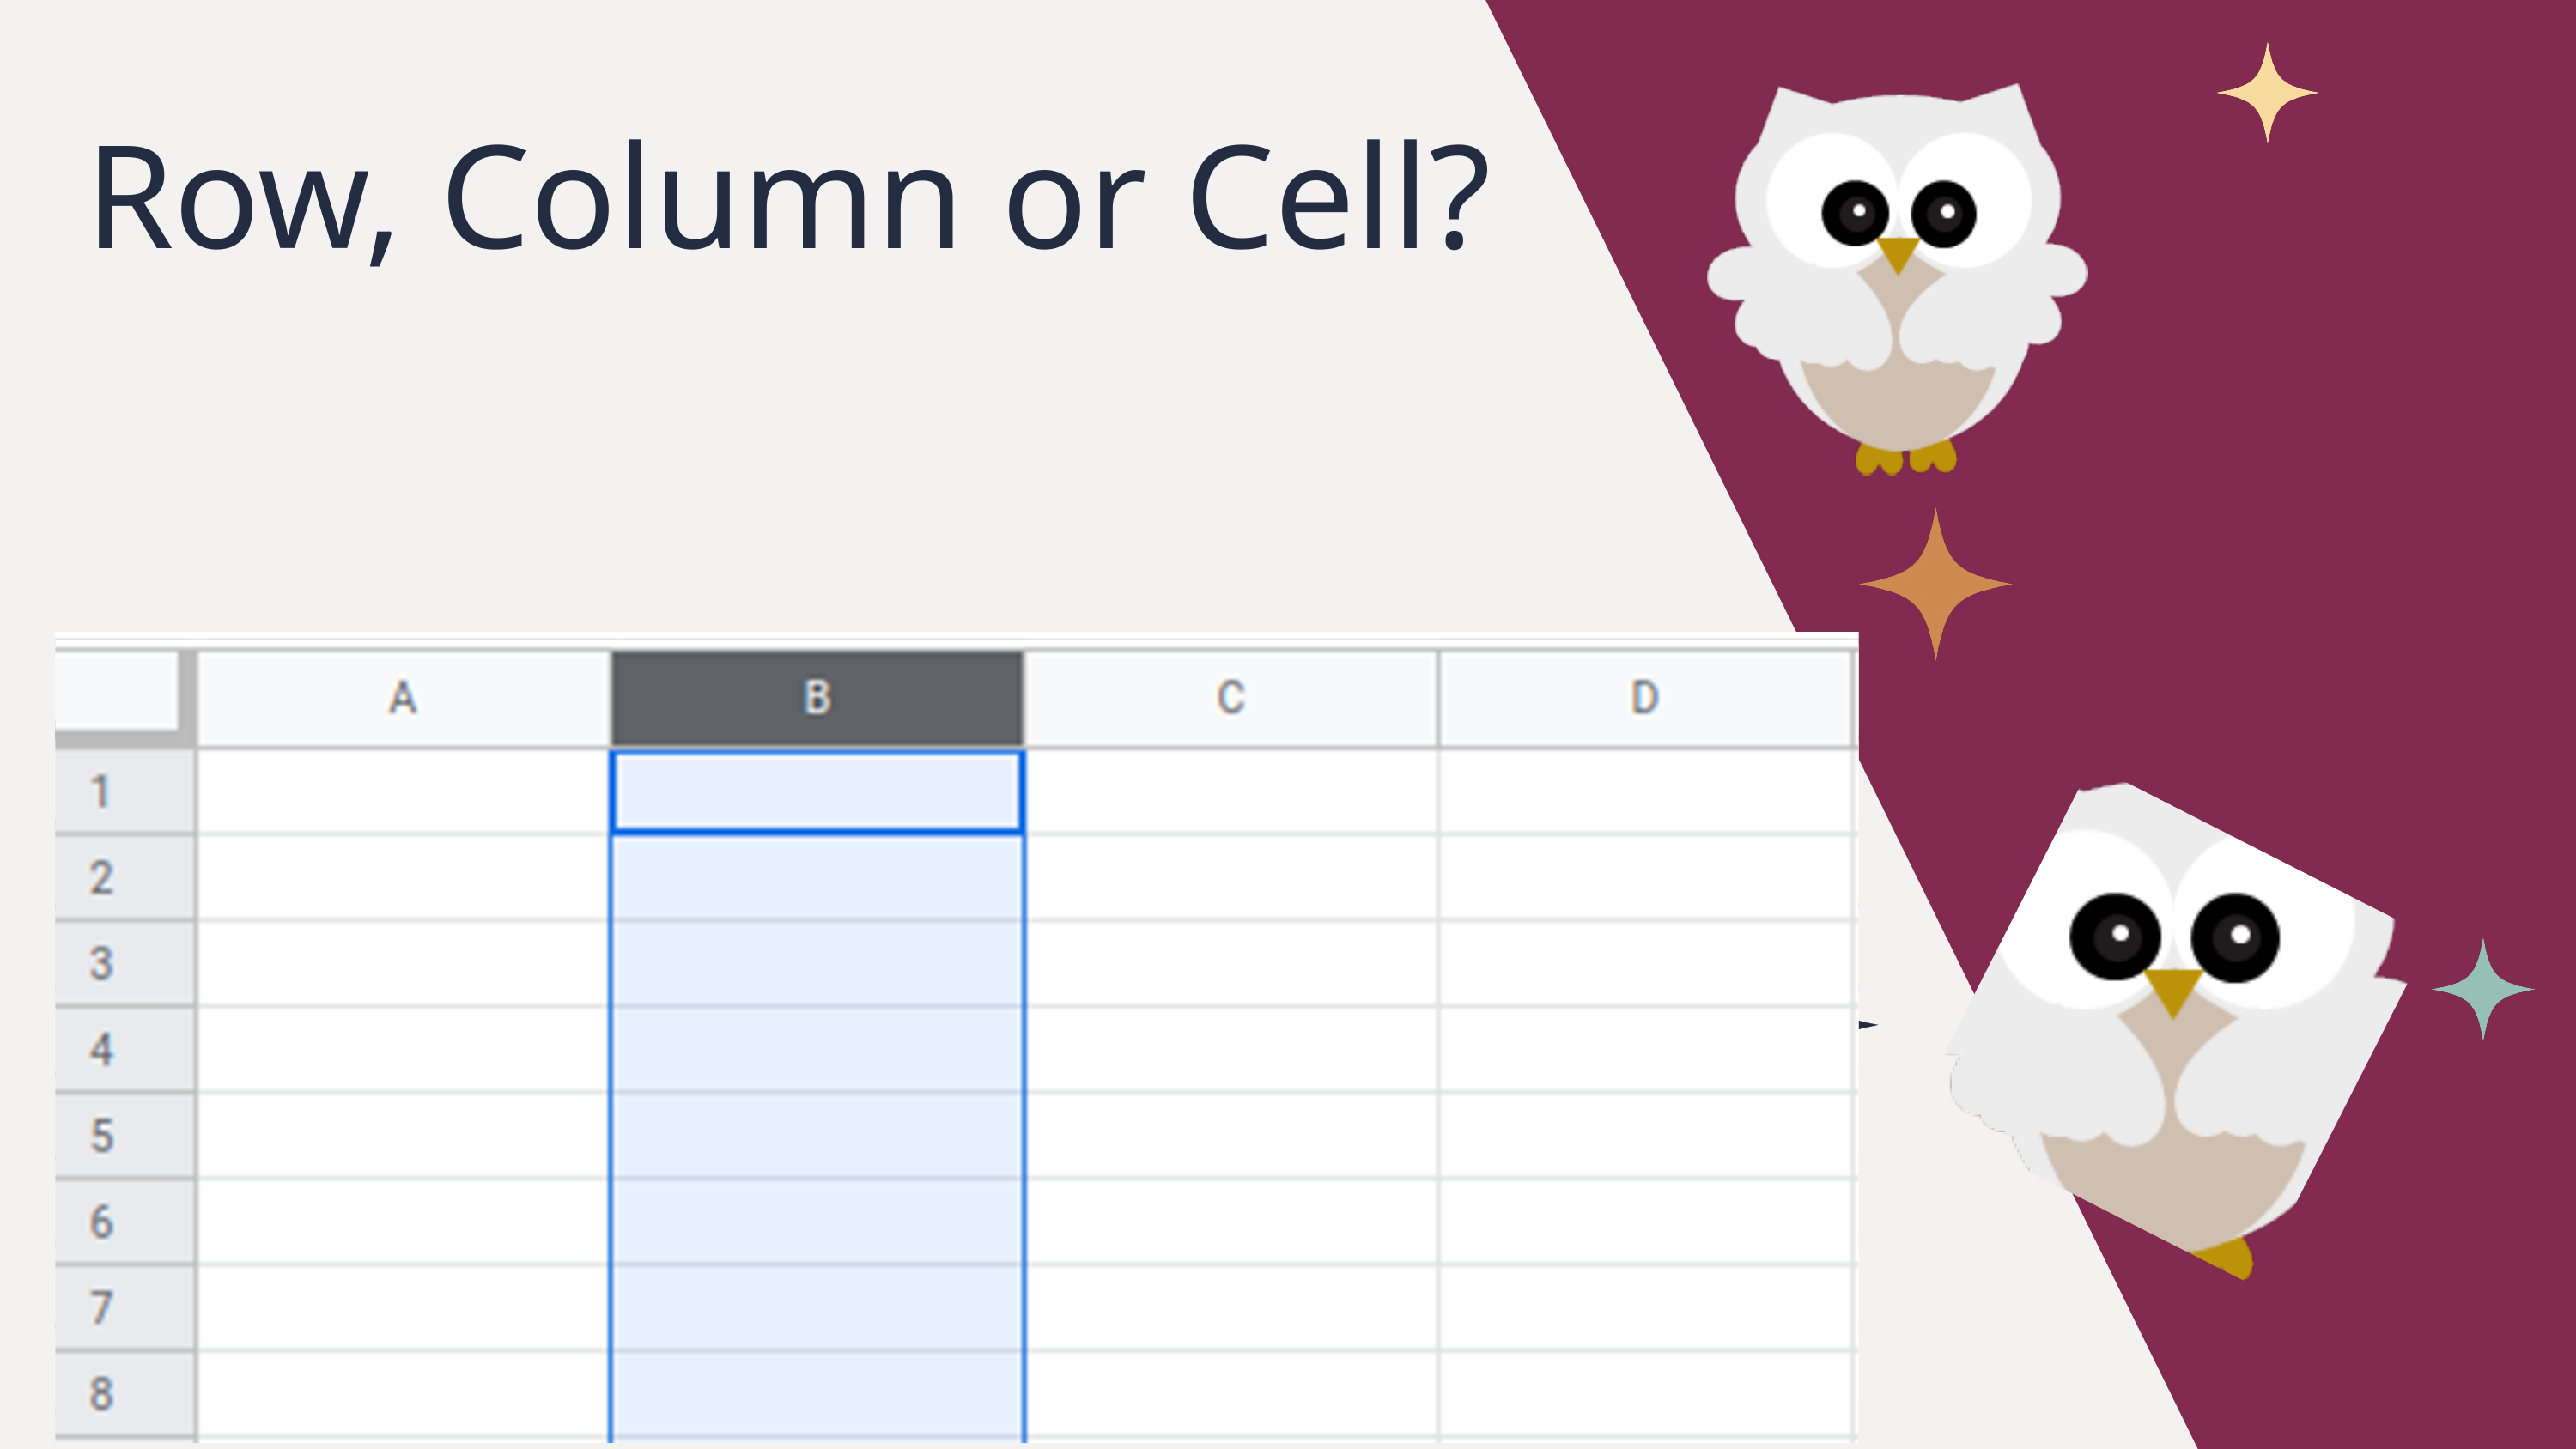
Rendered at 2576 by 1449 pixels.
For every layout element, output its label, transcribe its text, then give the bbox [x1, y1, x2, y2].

text_box [1706, 83, 1838, 476]
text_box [1844, 0, 2576, 1449]
text_box [55, 640, 1838, 1443]
text_box [55, 632, 1838, 640]
text_box Row, Column or Cell? [85, 105, 1580, 277]
